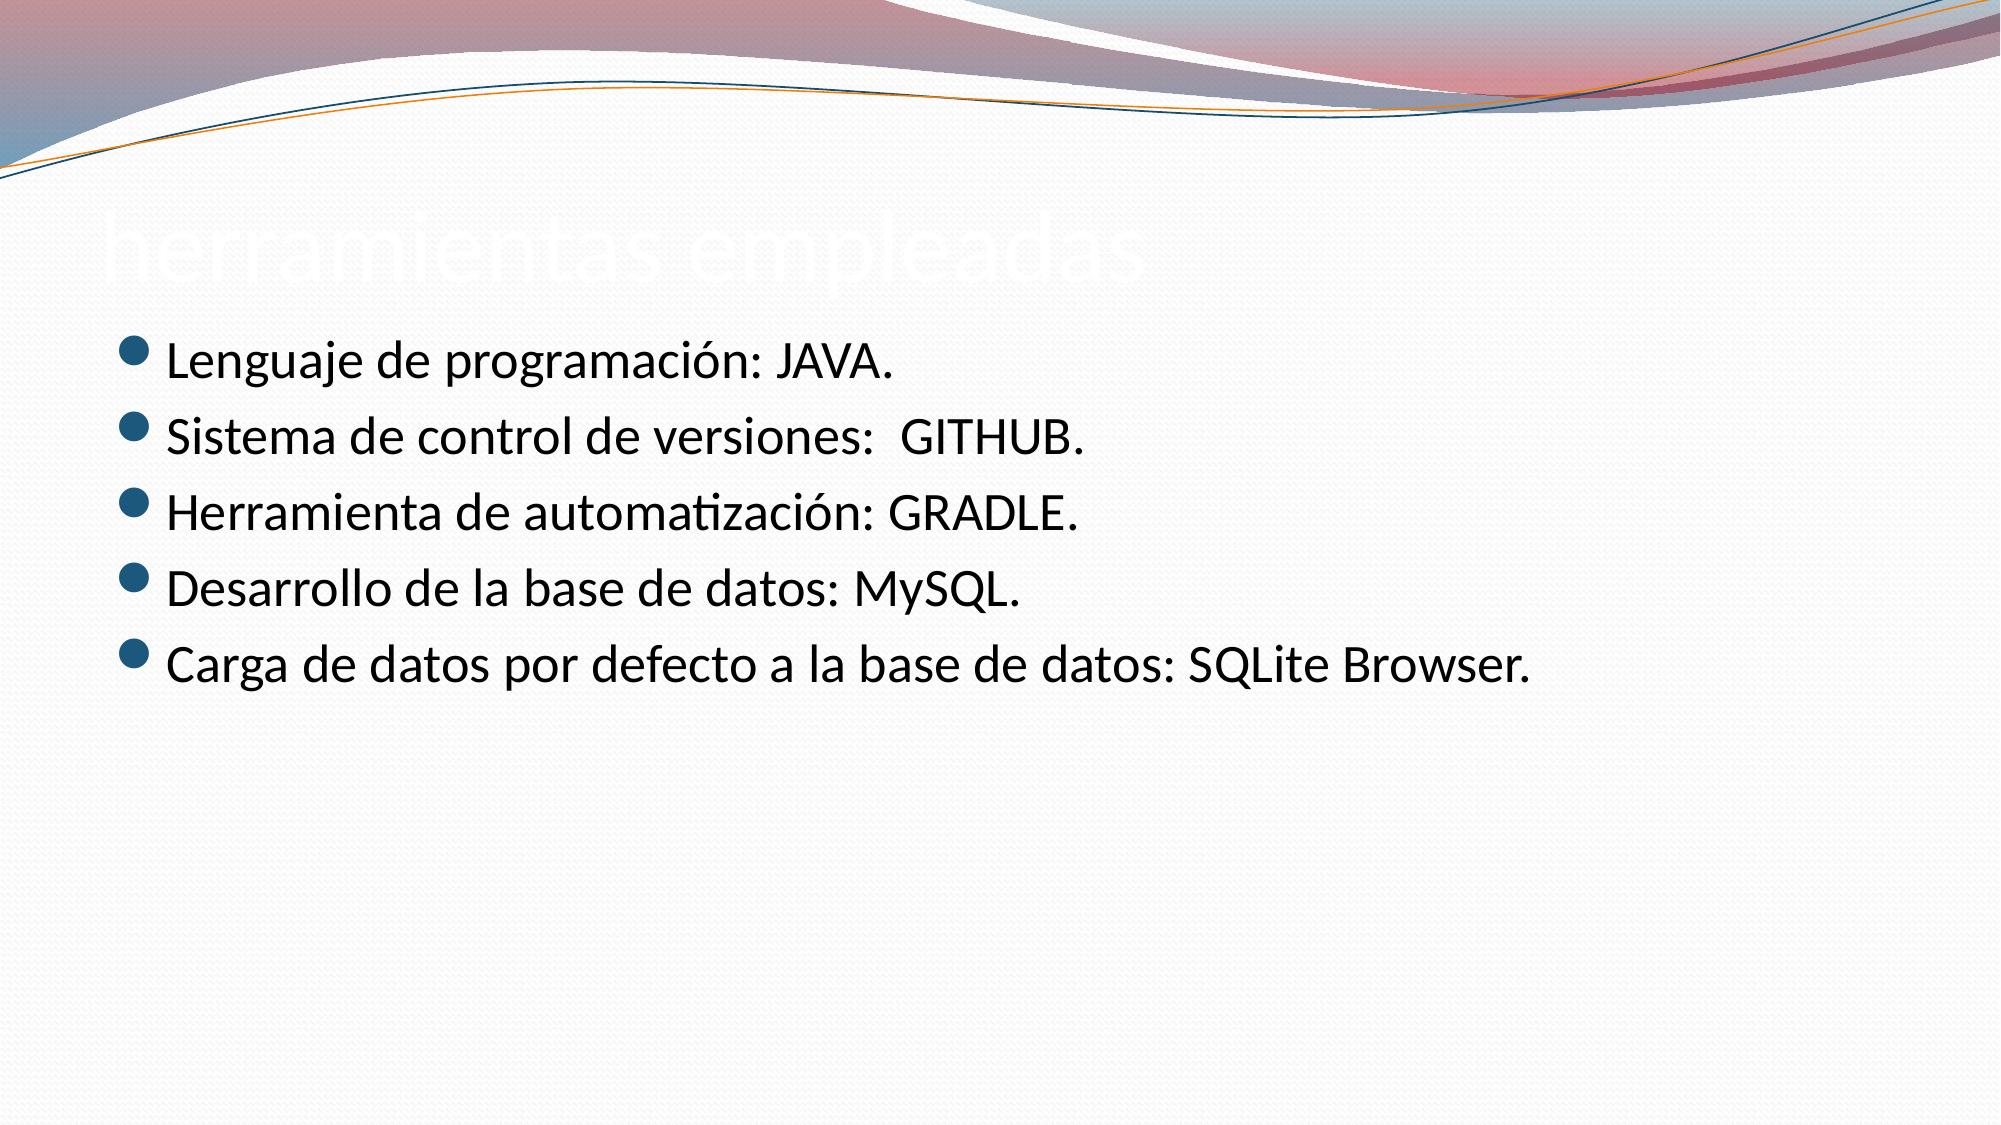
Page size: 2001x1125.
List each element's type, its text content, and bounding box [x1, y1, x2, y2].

title herramientas empleadas [99, 115, 1900, 303]
list Lenguaje de programación: JAVA. Sistema de control de versiones: GITHUB. Herramienta de automatización: GRADLE. Desarrollo de la base de datos: MySQL. Carga de datos por defecto a la base de datos: SQLite Browser. [99, 317, 1900, 1038]
